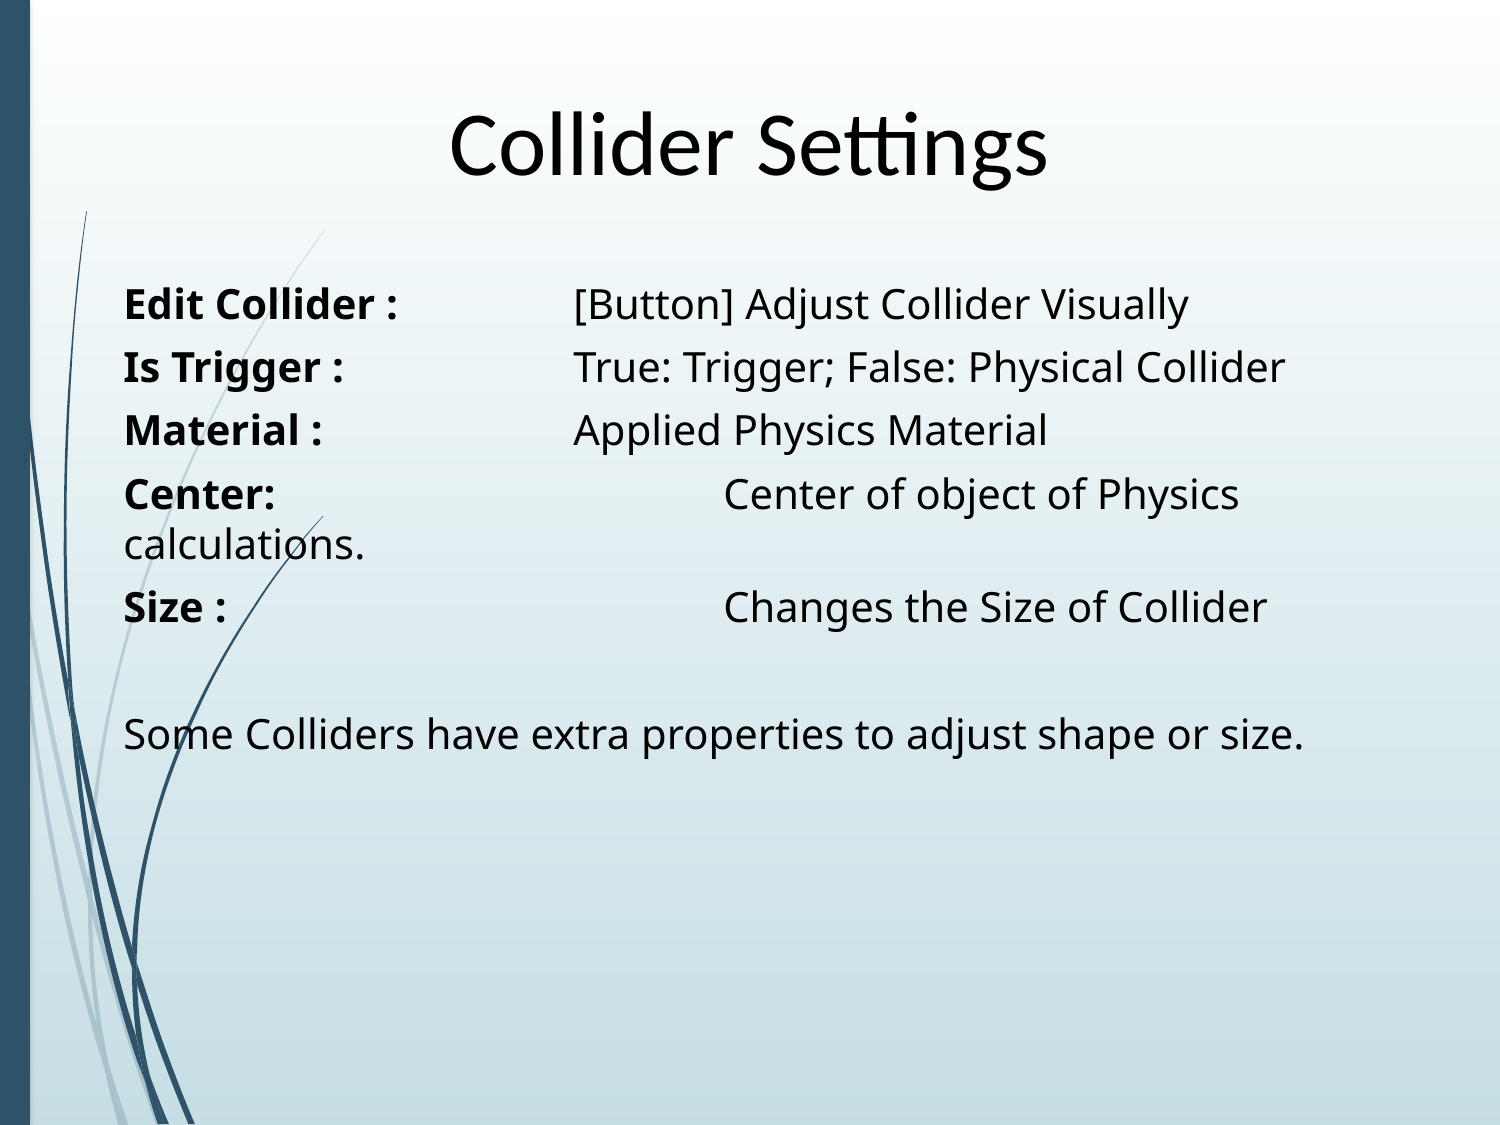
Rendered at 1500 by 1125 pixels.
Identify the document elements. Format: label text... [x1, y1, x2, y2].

list Edit Collider : [Button] Adjust Collider Visually Is Trigger : True: Trigger; False: Physical Collider Material : Applied Physics Material Center: Center of object of Physics calculations. Size : Changes the Size of Collider Some Colliders have extra properties to adjust shape or size. [75, 262, 1350, 788]
title Collider Settings [75, 45, 1425, 233]
